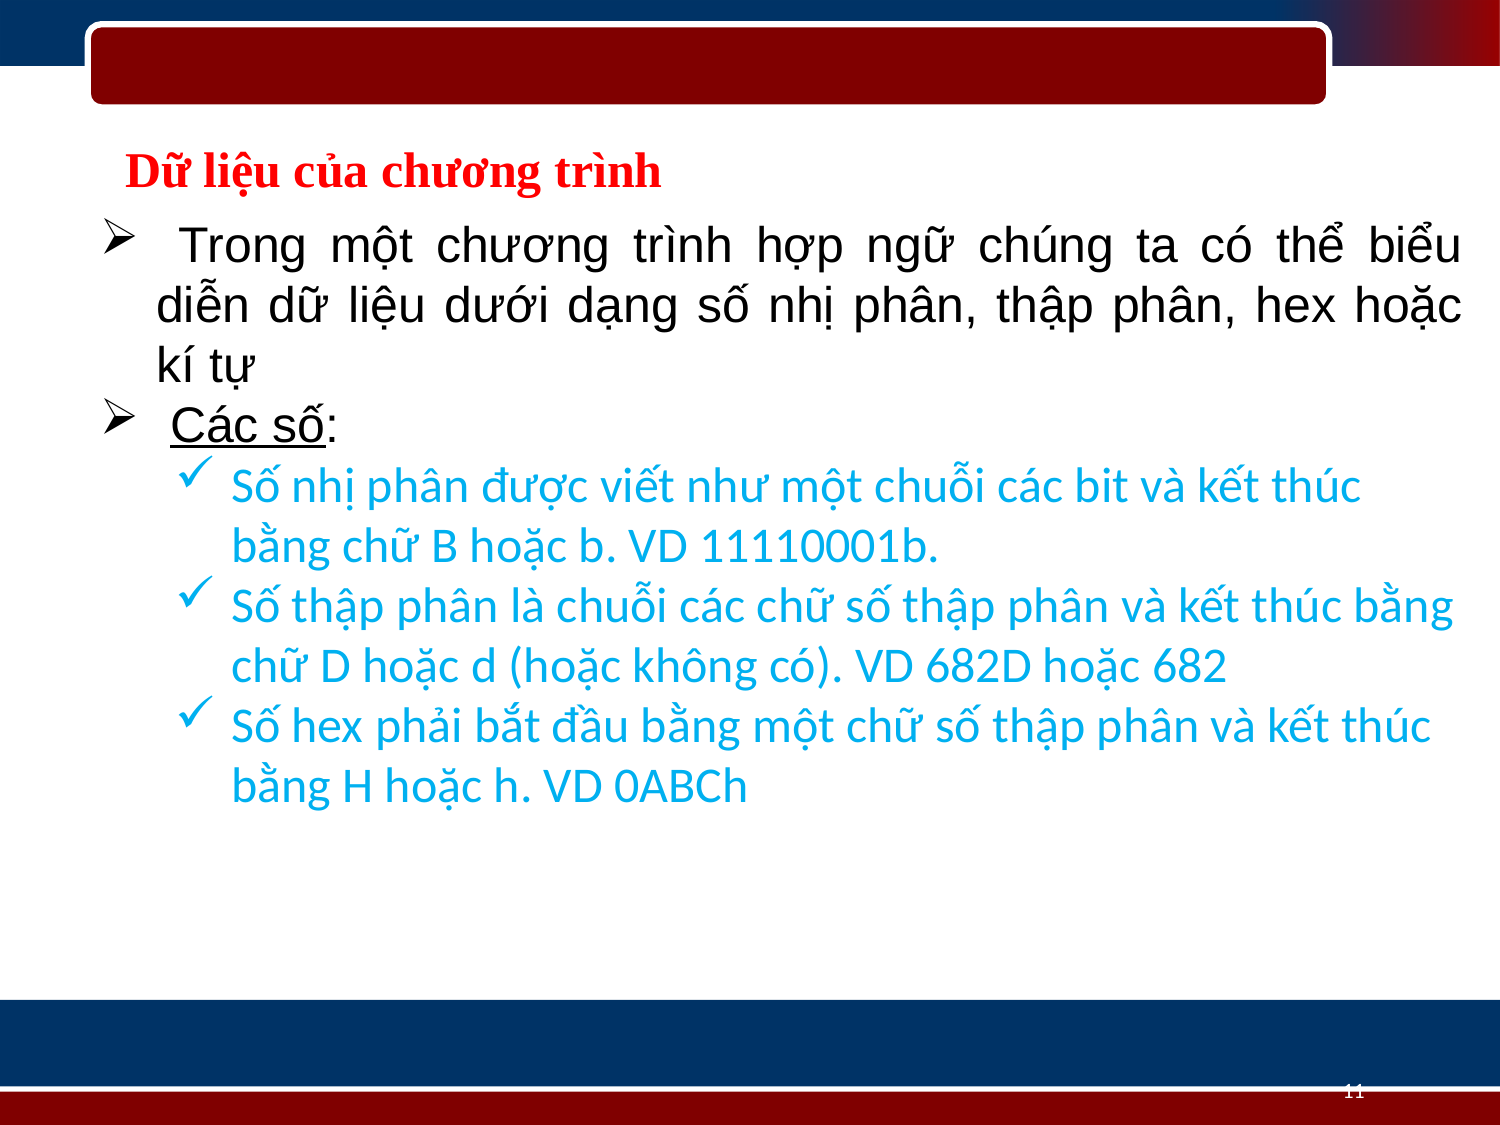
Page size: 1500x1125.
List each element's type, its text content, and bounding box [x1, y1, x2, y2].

list Trong một chương trình hợp ngữ chúng ta có thể biểu diễn dữ liệu dưới dạng số nhị phân, thập phân, hex hoặc kí tự Các số: Số nhị phân được viết như một chuỗi các bit và kết thúc bằng chữ B hoặc b. VD 11110001b. Số thập phân là chuỗi các chữ số thập phân và kết thúc bằng chữ D hoặc d (hoặc không có). VD 682D hoặc 682 Số hex phải bắt đầu bằng một chữ số thập phân và kết thúc bằng H hoặc h. VD 0ABCh [99, 212, 1464, 819]
title Dữ liệu của chương trình [125, 137, 940, 201]
picture [0, 0, 1500, 66]
slide_number 11 [1218, 1059, 1380, 1120]
